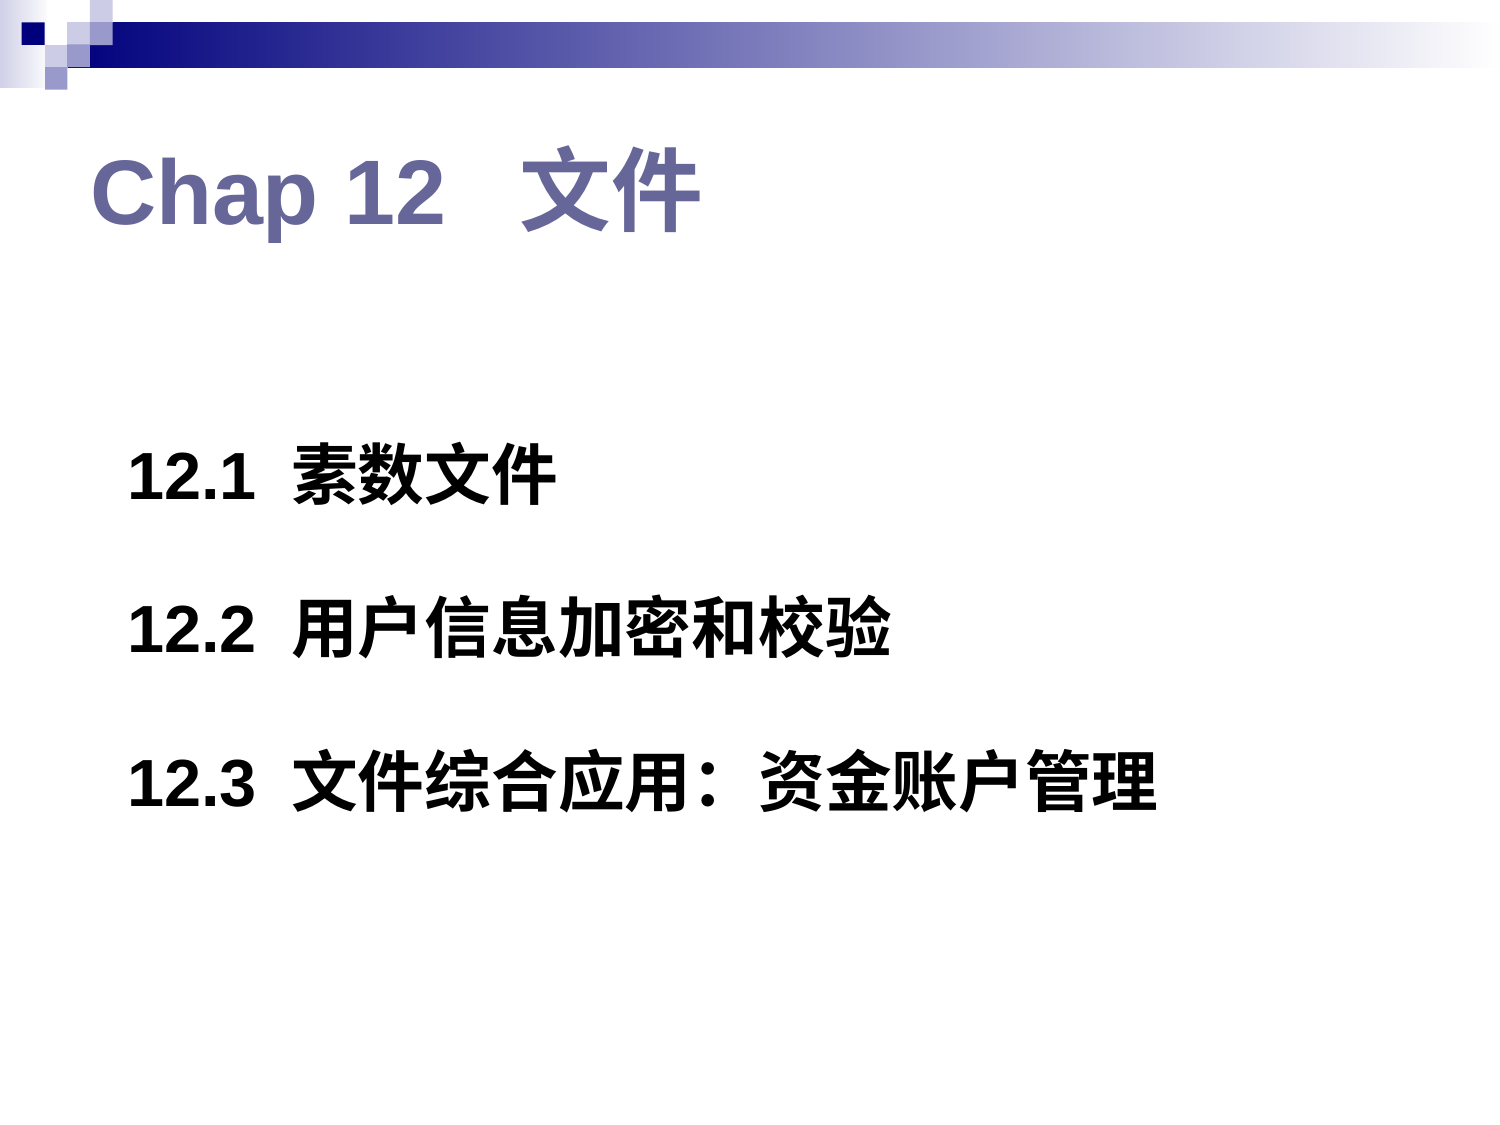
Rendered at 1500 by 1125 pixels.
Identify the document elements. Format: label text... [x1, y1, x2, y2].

title Chap 12 文件 [75, 75, 1425, 300]
list 12.1 素数文件 12.2 用户信息加密和校验 12.3 文件综合应用：资金账户管理 [112, 385, 1425, 1004]
